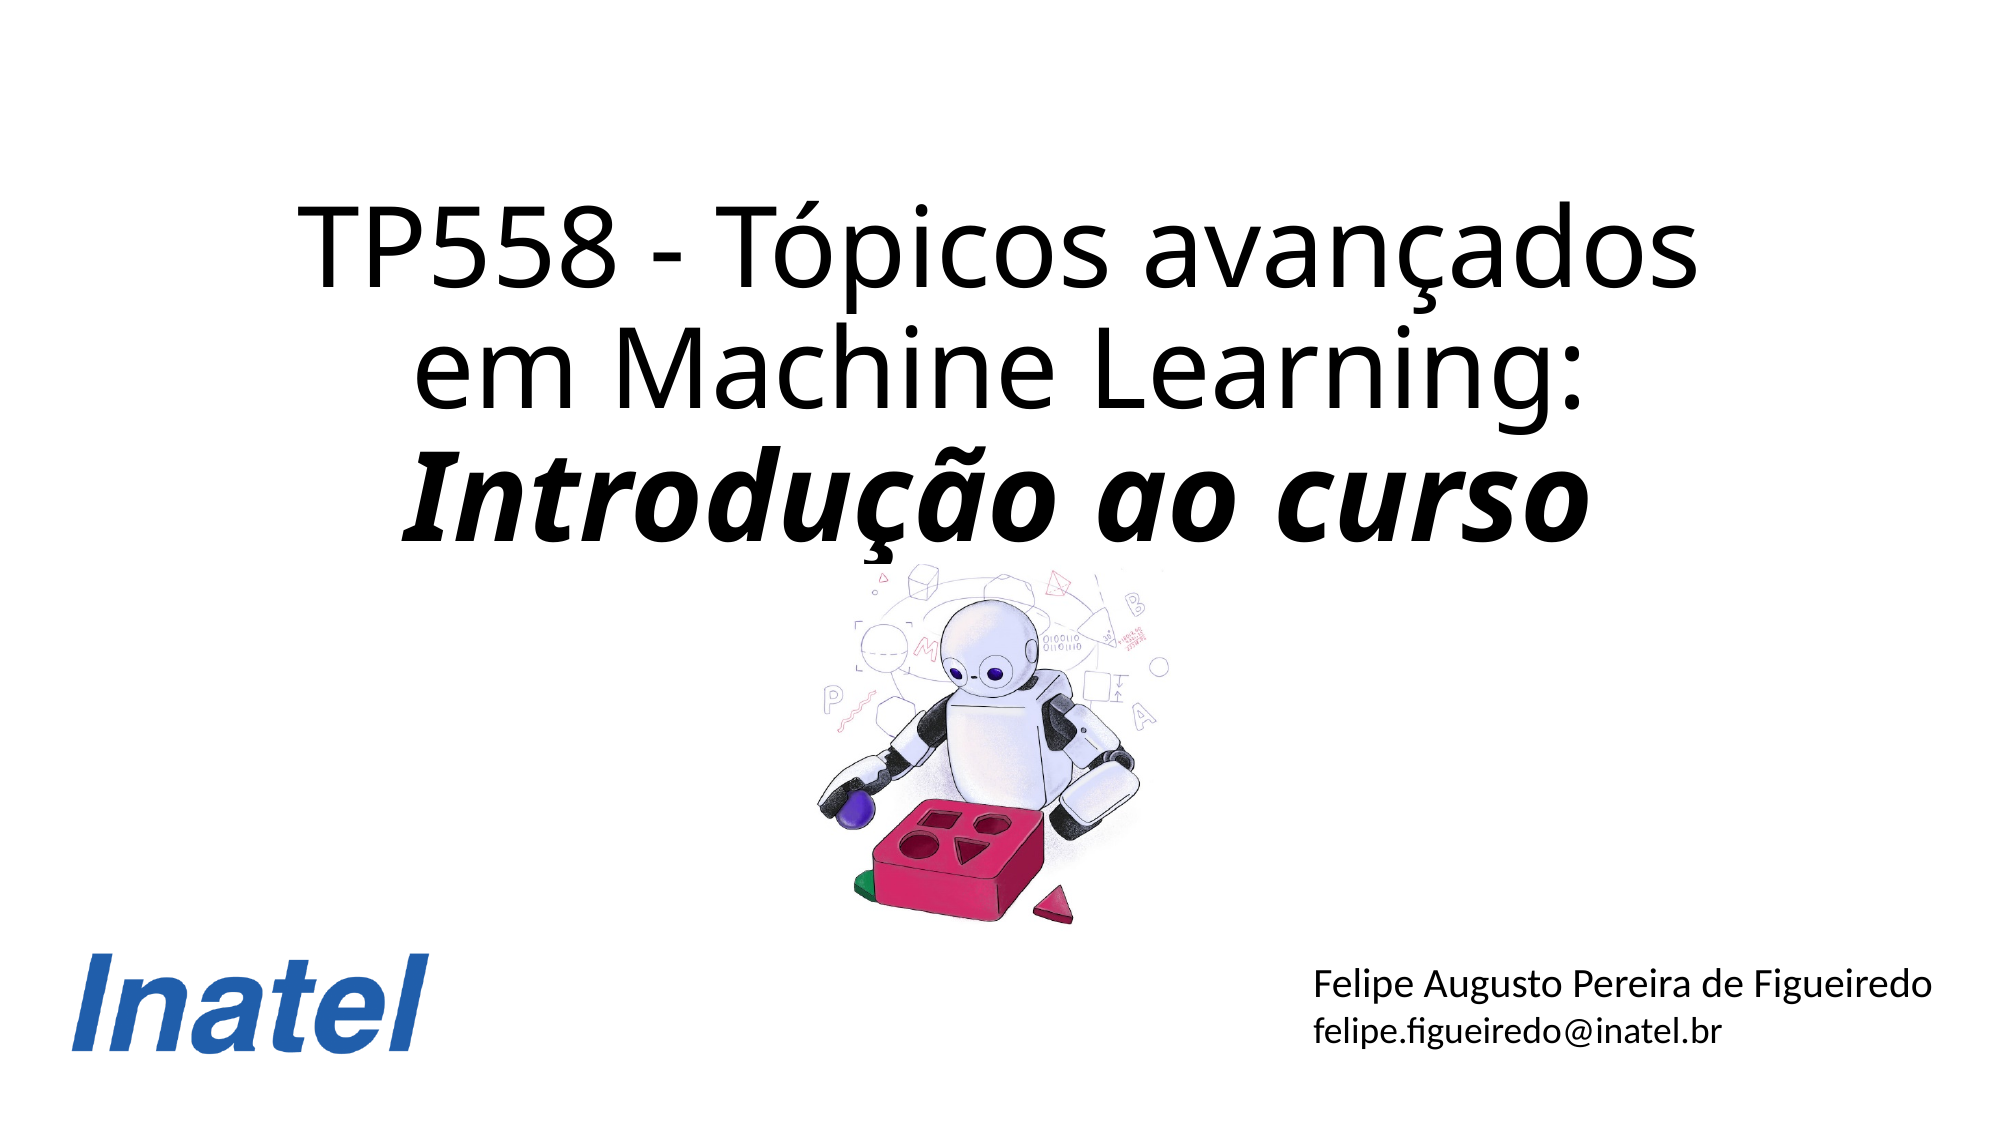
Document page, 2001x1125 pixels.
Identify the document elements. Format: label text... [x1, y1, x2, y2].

title TP558 - Tópicos avançados em Machine Learning: Introdução ao curso [249, 134, 1750, 576]
text_box Felipe Augusto Pereira de Figueiredo felipe.figueiredo@inatel.br [1298, 948, 1956, 1058]
picture [64, 948, 436, 1060]
picture [814, 564, 1186, 932]
